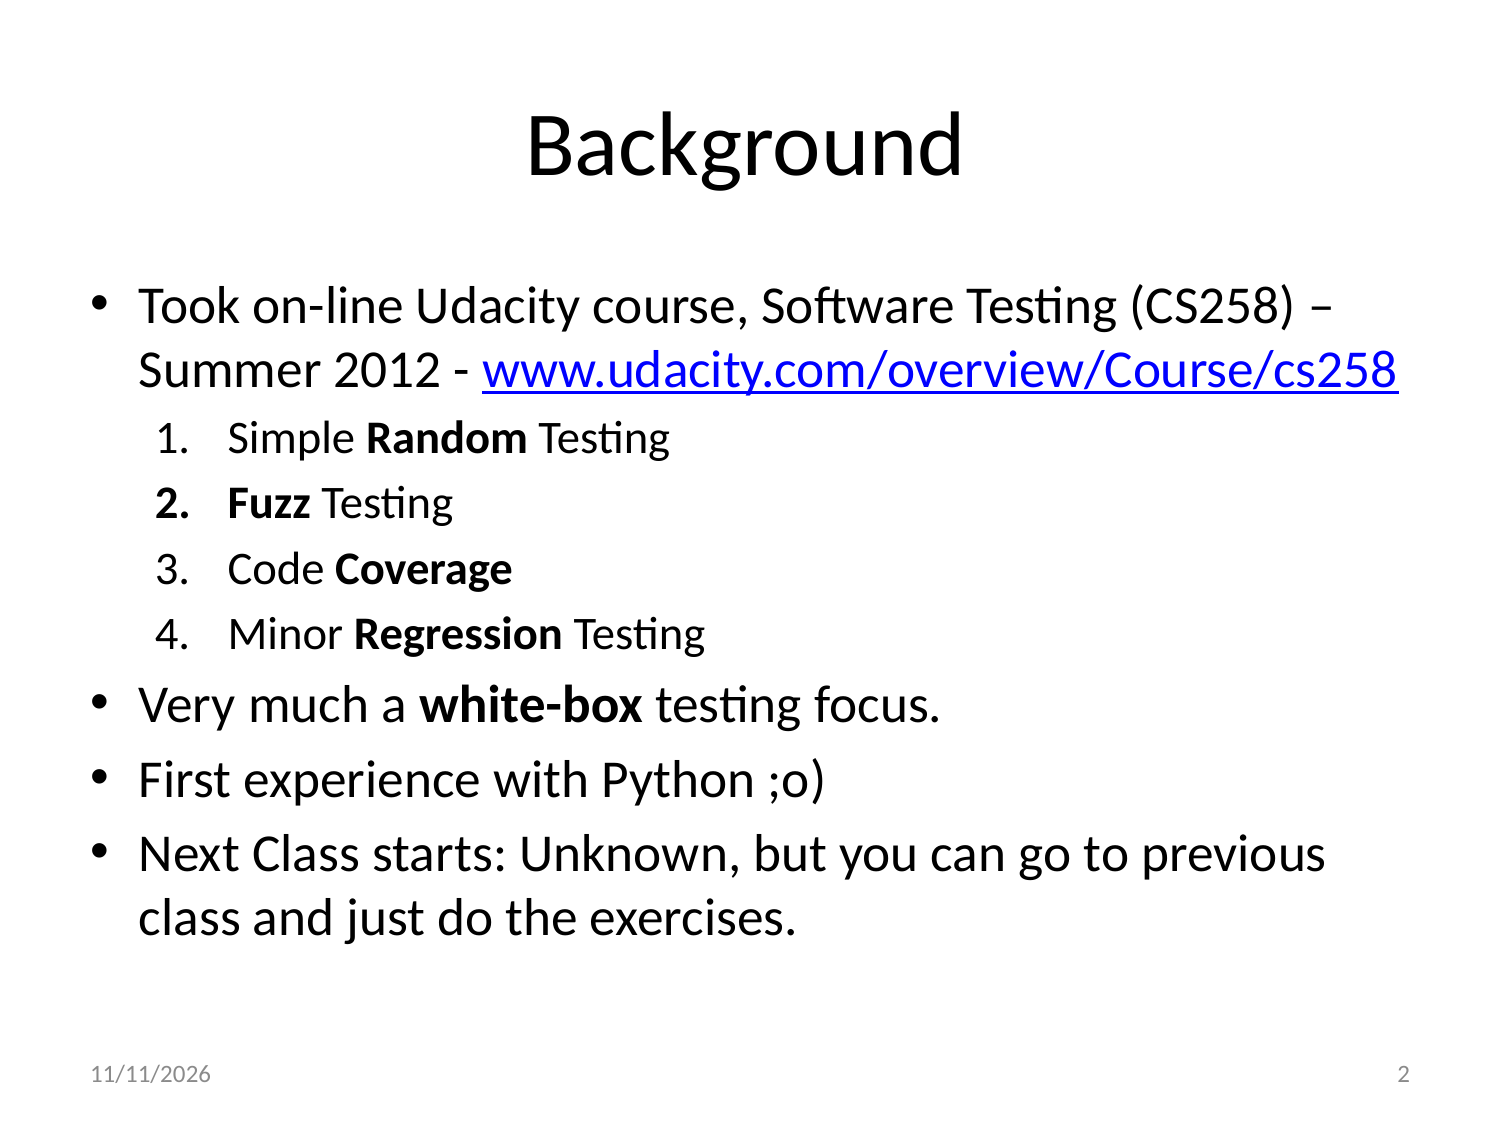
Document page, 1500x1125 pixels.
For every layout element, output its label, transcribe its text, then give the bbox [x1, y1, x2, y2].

title Background [75, 45, 1425, 233]
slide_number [75, 1042, 425, 1103]
list Took on-line Udacity course, Software Testing (CS258) – Summer 2012 - www.udacity.com/overview/Course/cs258 Simple Random Testing Fuzz Testing Code Coverage Minor Regression Testing Very much a white-box testing focus. First experience with Python ;o) Next Class starts: Unknown, but you can go to previous class and just do the exercises. [75, 262, 1425, 1005]
slide_number 2 [1074, 1042, 1425, 1103]
